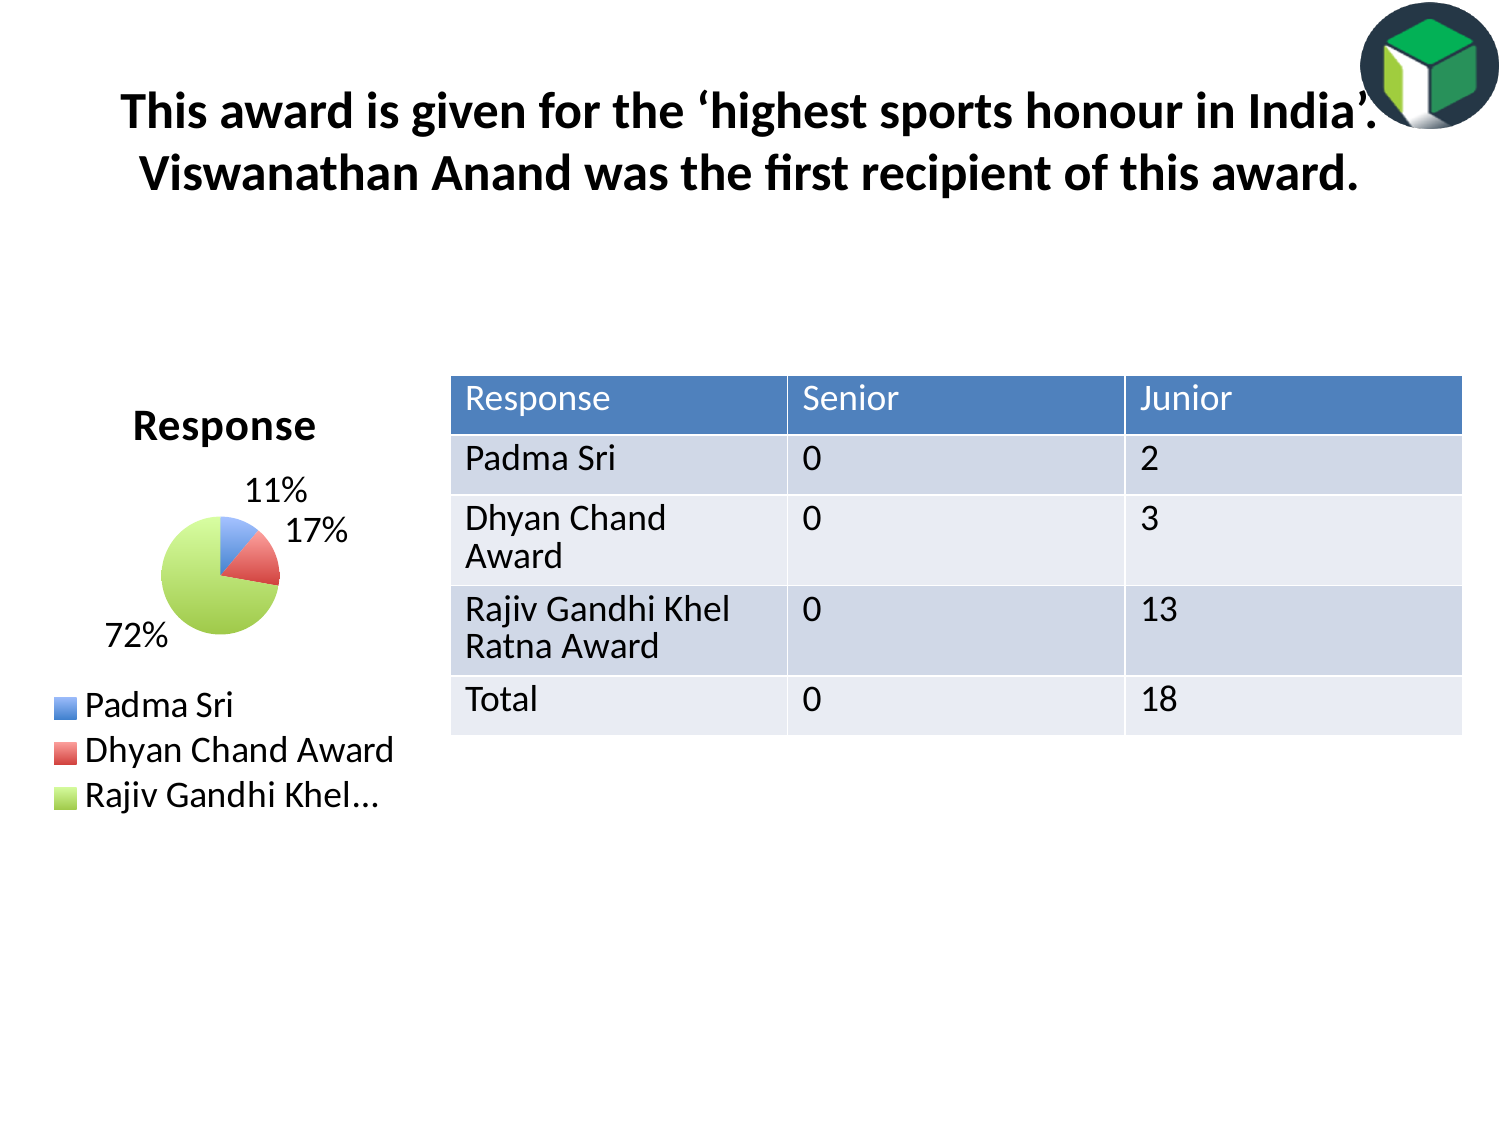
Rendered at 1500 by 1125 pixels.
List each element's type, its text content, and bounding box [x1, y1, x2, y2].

table_cell 0 [788, 436, 1124, 494]
table_cell 18 [1126, 677, 1462, 735]
title This award is given for the ‘highest sports honour in India’. Viswanathan Anand was the first recipient of this award. [75, 45, 1425, 233]
table_cell 0 [788, 586, 1124, 675]
table_header Junior [1126, 376, 1462, 434]
table_cell Dhyan Chand Award [454, 496, 787, 585]
table_cell 13 [1126, 586, 1462, 675]
table_cell 2 [1126, 436, 1462, 494]
table_cell 0 [788, 677, 1124, 735]
table_cell 0 [788, 496, 1124, 585]
table_cell Rajiv Gandhi Khel Ratna Award [454, 586, 787, 675]
picture [1360, 2, 1499, 130]
table_cell Padma Sri [454, 436, 787, 494]
table_header Senior [788, 376, 1124, 434]
table_cell Total [454, 677, 787, 735]
table_cell 3 [1126, 496, 1462, 585]
chart [0, 374, 451, 826]
table_header Response [452, 376, 787, 434]
